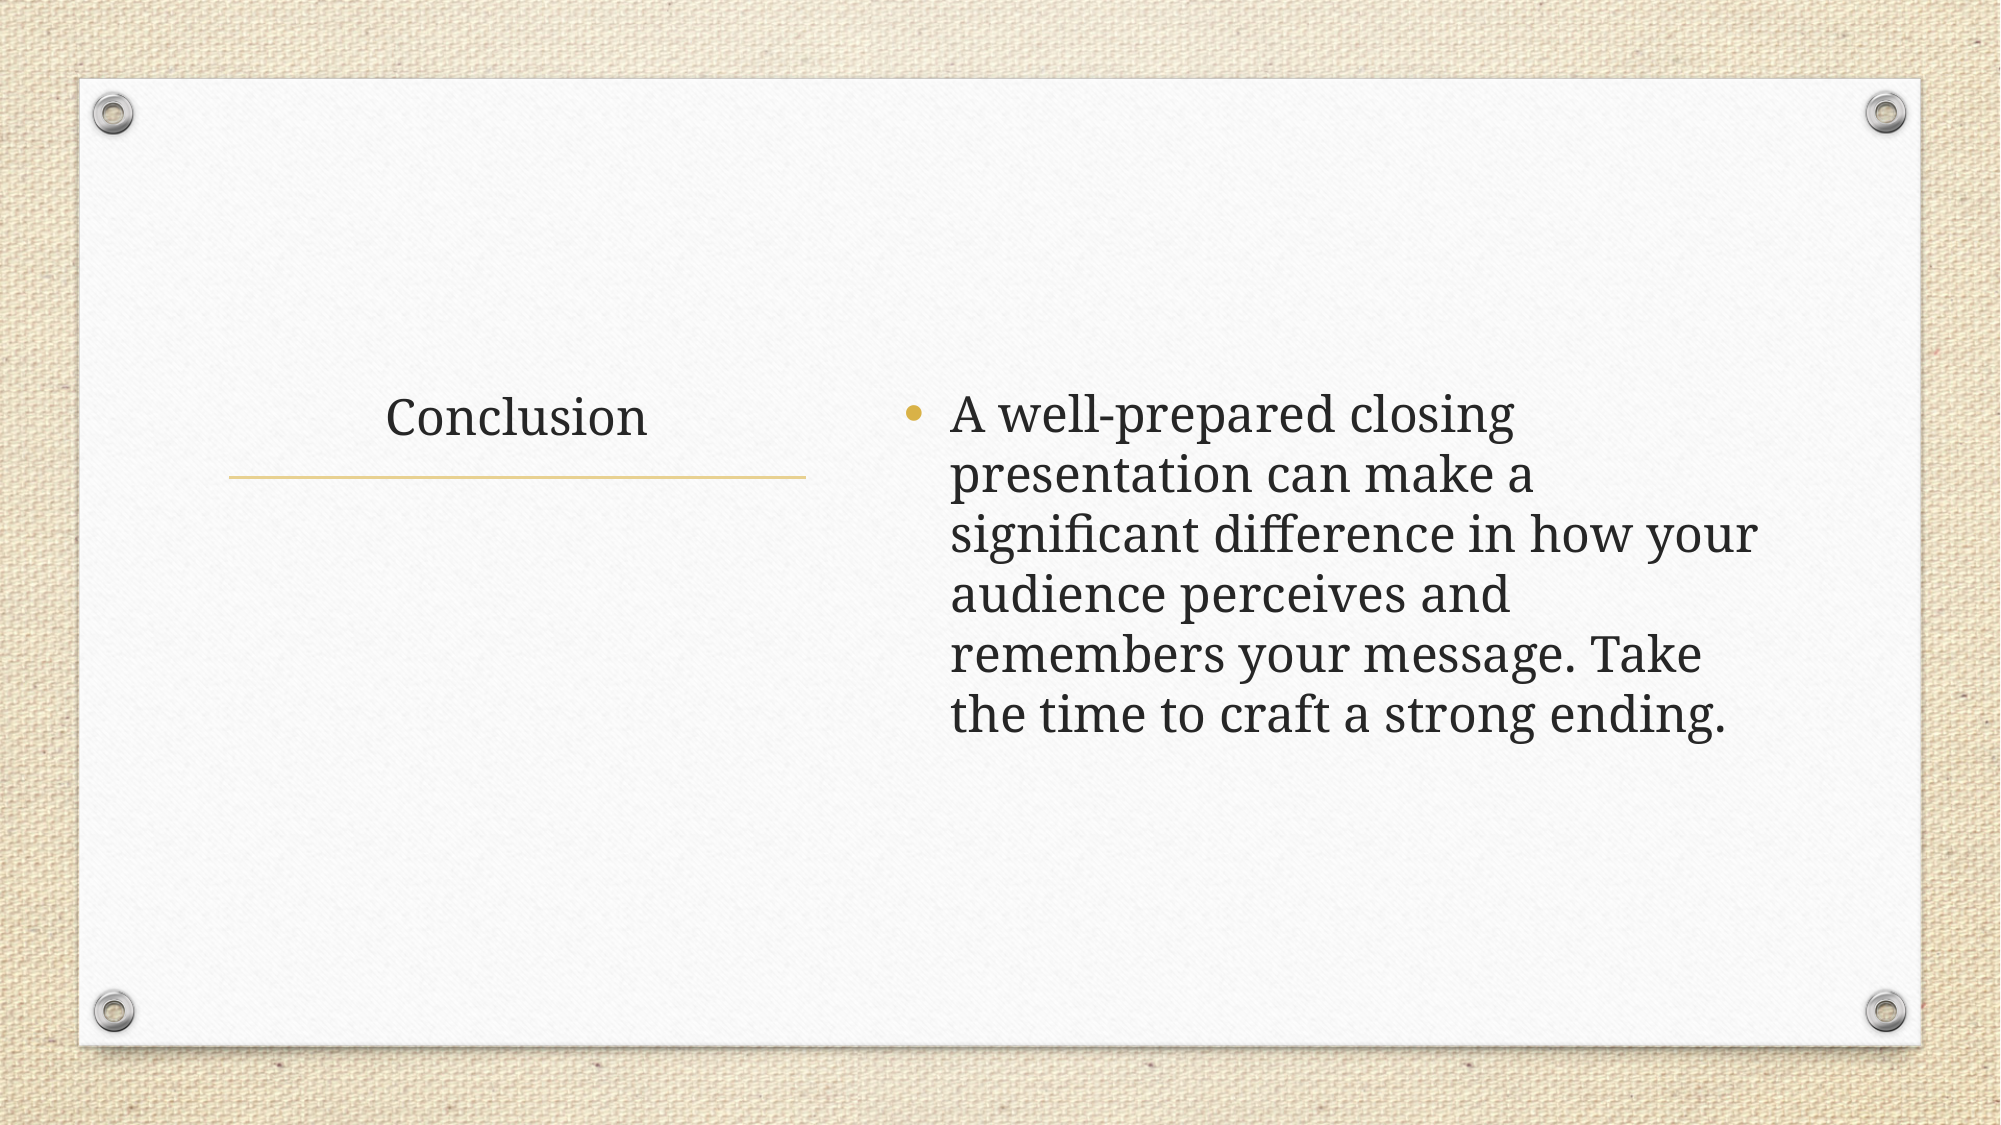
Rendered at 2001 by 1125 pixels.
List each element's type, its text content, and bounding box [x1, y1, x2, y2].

title Conclusion [212, 227, 823, 453]
list A well-prepared closing presentation can make a significant difference in how your audience perceives and remembers your message. Take the time to craft a strong ending. [888, 161, 1787, 964]
picture [0, 0, 2001, 1125]
